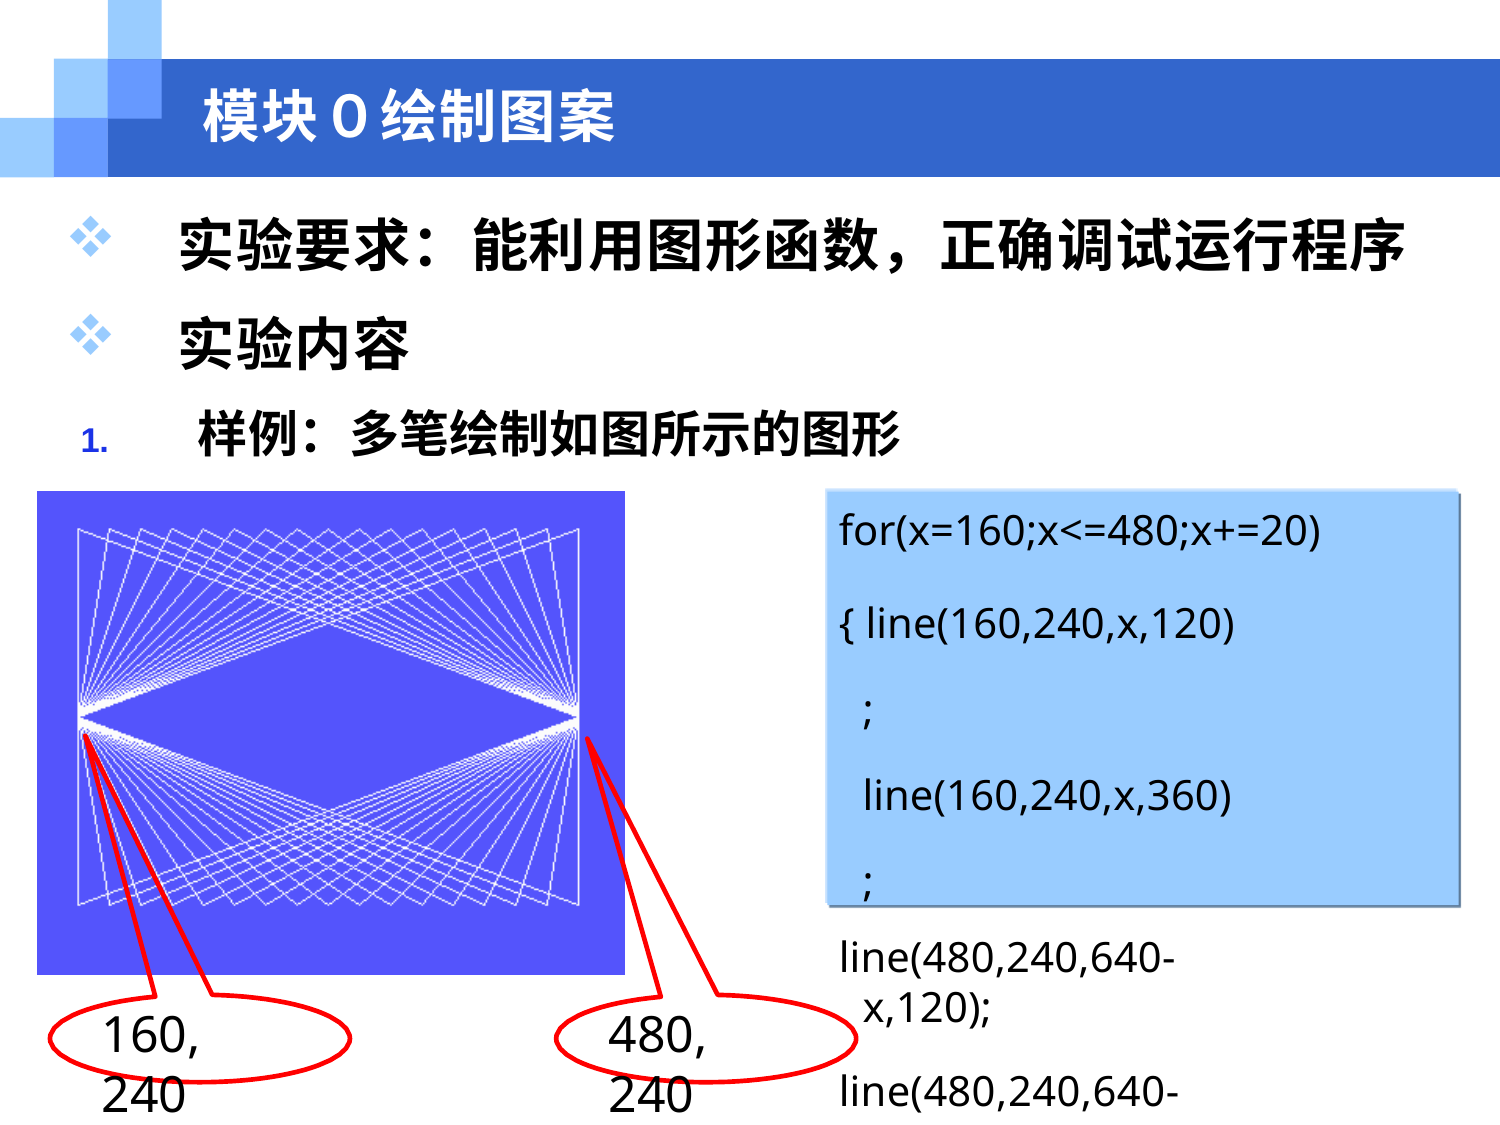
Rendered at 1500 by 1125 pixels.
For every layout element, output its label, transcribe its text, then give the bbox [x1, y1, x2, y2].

text_box 实验要求：能利用图形函数，正确调试运行程序 实验内容 1. 样例：多笔绘制如图所示的图形 for(x=160;x<=480;x+=20) { line(160,240,x,120); line(160,240,x,360); line(480,240,640-x,120); line(480,240,640-x,360); } [65, 1094, 1411, 1125]
title 模块０绘制图案 [200, 78, 621, 177]
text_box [37, 488, 1463, 1085]
text_box 实验要求：能利用图形函数，正确调试运行程序 实验内容 1. 样例：多笔绘制如图所示的图形 for(x=160;x<=480;x+=20) { line(160,240,x,120); line(160,240,x,360); line(480,240,640-x,120); line(480,240,640-x,360); } [65, 177, 1411, 487]
